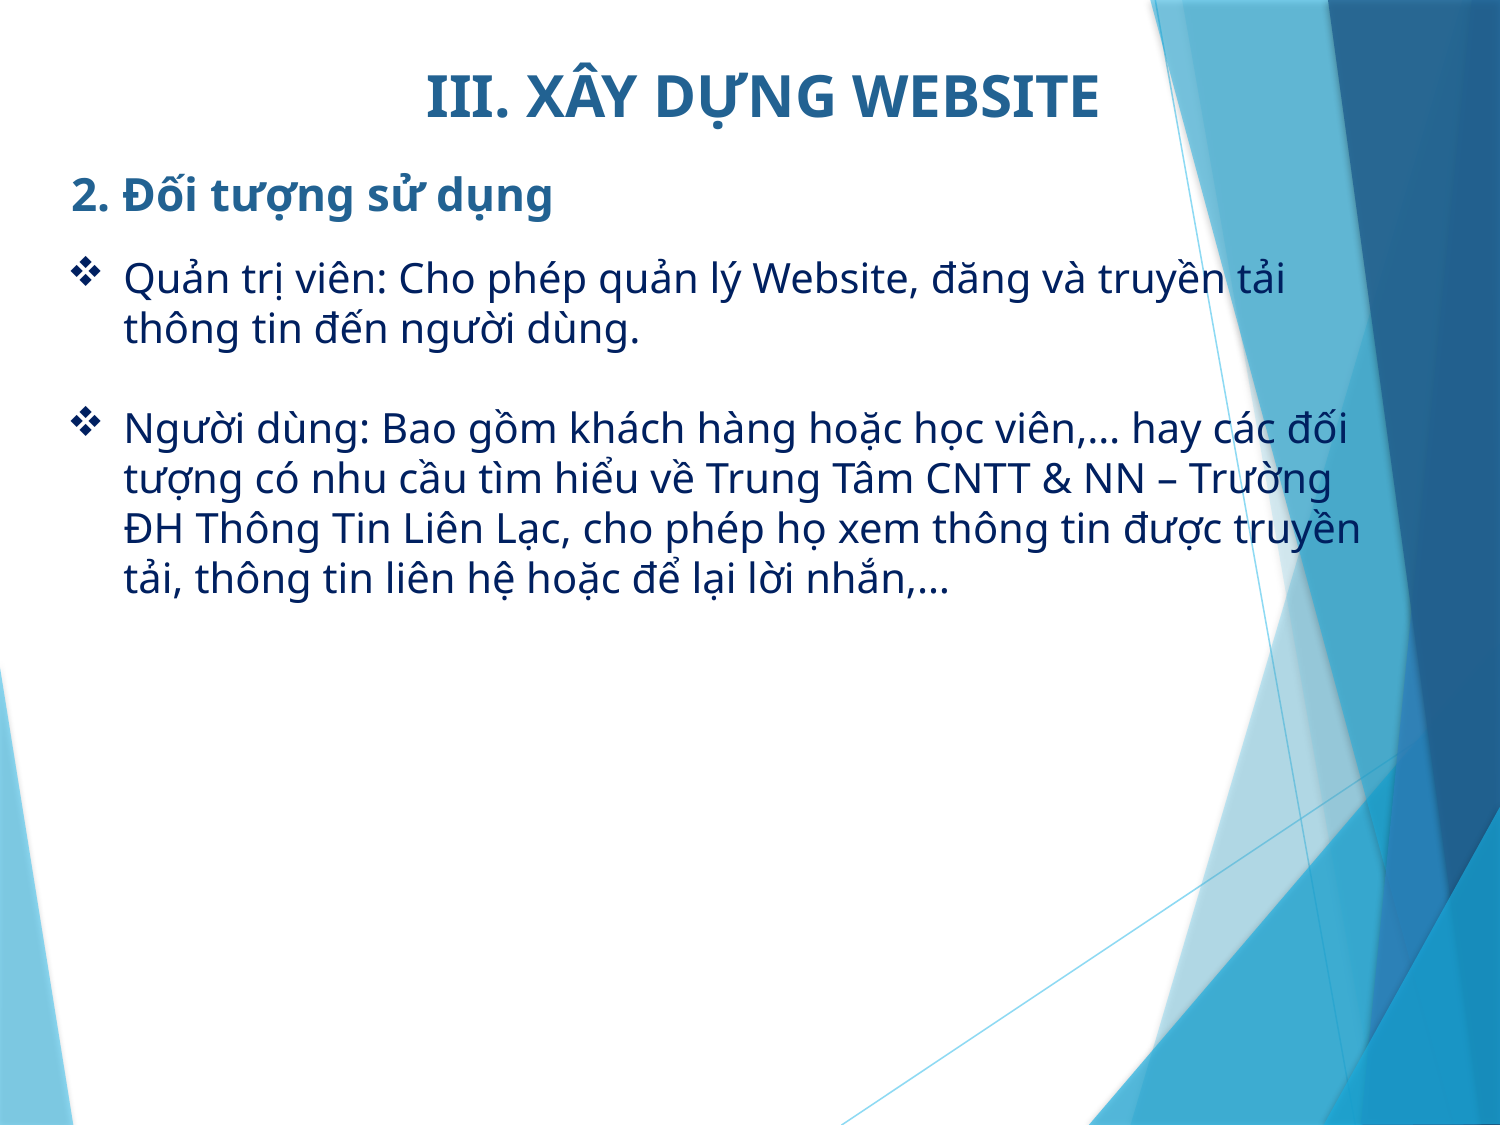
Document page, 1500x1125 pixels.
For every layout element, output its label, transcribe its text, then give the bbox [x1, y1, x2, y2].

text_box 2. Đối tượng sử dụng [56, 158, 570, 229]
text_box Quản trị viên: Cho phép quản lý Website, đăng và truyền tải thông tin đến người dùng. Người dùng: Bao gồm khách hàng hoặc học viên,… hay các đối tượng có nhu cầu tìm hiểu về Trung Tâm CNTT & NN – Trường ĐH Thông Tin Liên Lạc, cho phép họ xem thông tin được truyền tải, thông tin liên hệ hoặc để lại lời nhắn,… [52, 244, 1400, 610]
text_box III. XÂY DỰNG WEBSITE [411, 52, 1117, 137]
